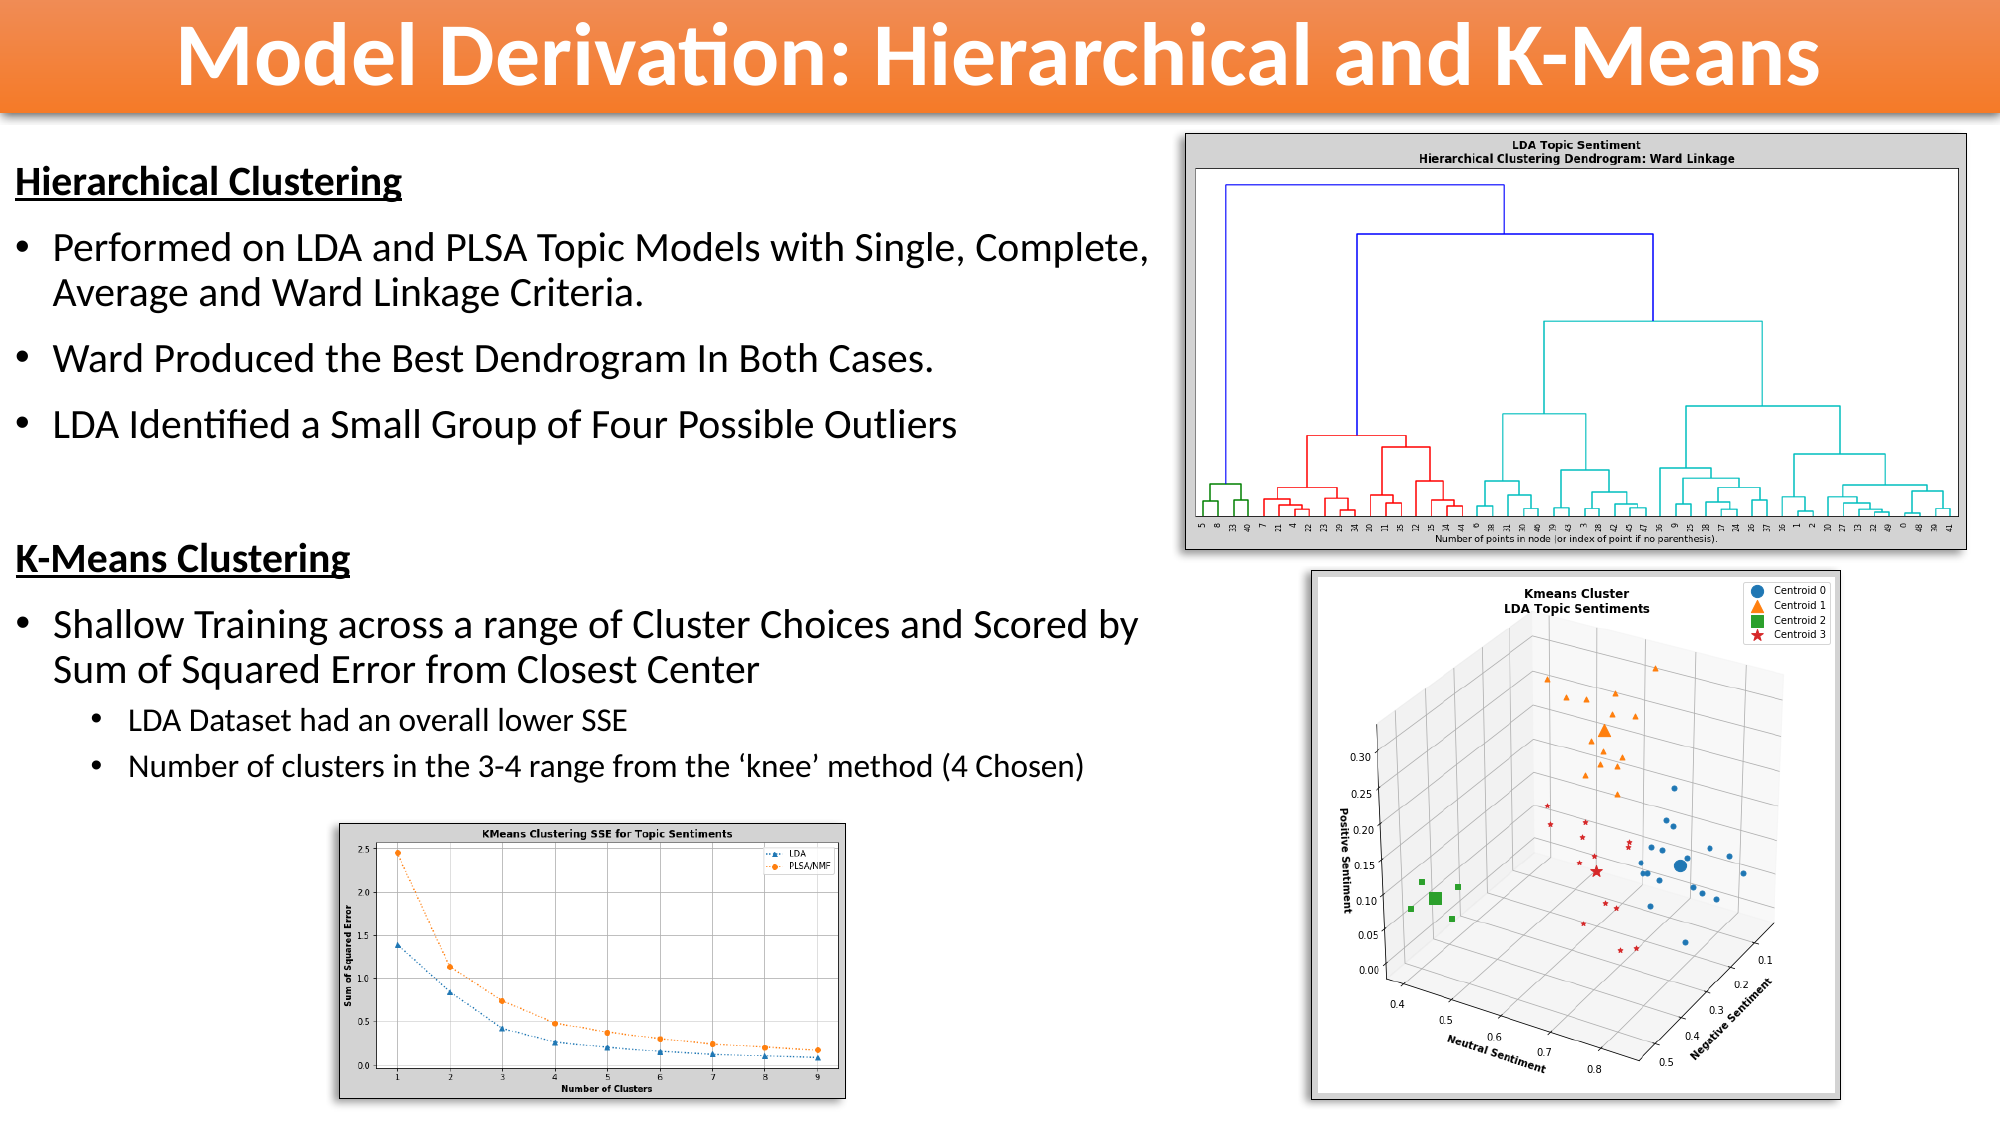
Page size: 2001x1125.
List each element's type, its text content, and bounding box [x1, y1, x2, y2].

title Model Derivation: Hierarchical and K-Means [0, 0, 2000, 113]
list K-Means Clustering Shallow Training across a range of Cluster Choices and Scored by Sum of Squared Error from Closest Center LDA Dataset had an overall lower SSE Number of clusters in the 3-4 range from the ‘knee’ method (4 Chosen) [0, 469, 1186, 852]
picture [339, 823, 846, 1099]
picture [1311, 570, 1841, 1100]
picture [1184, 133, 1967, 550]
list Hierarchical Clustering Performed on LDA and PLSA Topic Models with Single, Complete, Average and Ward Linkage Criteria. Ward Produced the Best Dendrogram In Both Cases. LDA Identified a Small Group of Four Possible Outliers [0, 112, 1185, 469]
